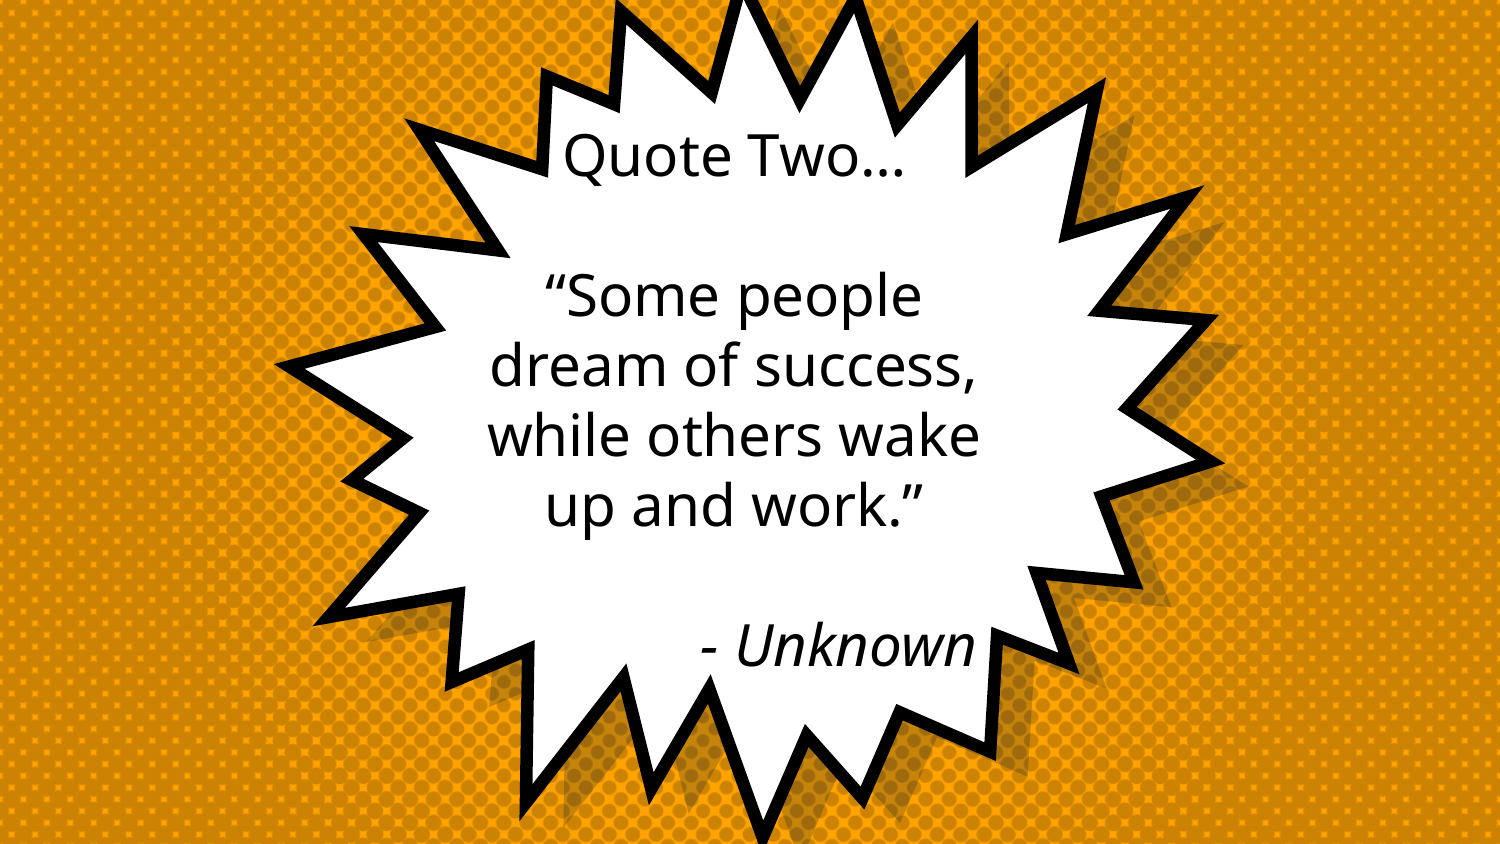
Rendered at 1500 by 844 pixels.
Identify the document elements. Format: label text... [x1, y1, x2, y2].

list Quote Two… “Some people dream of success, while others wake up and work.” - Unknown [460, 295, 1008, 431]
